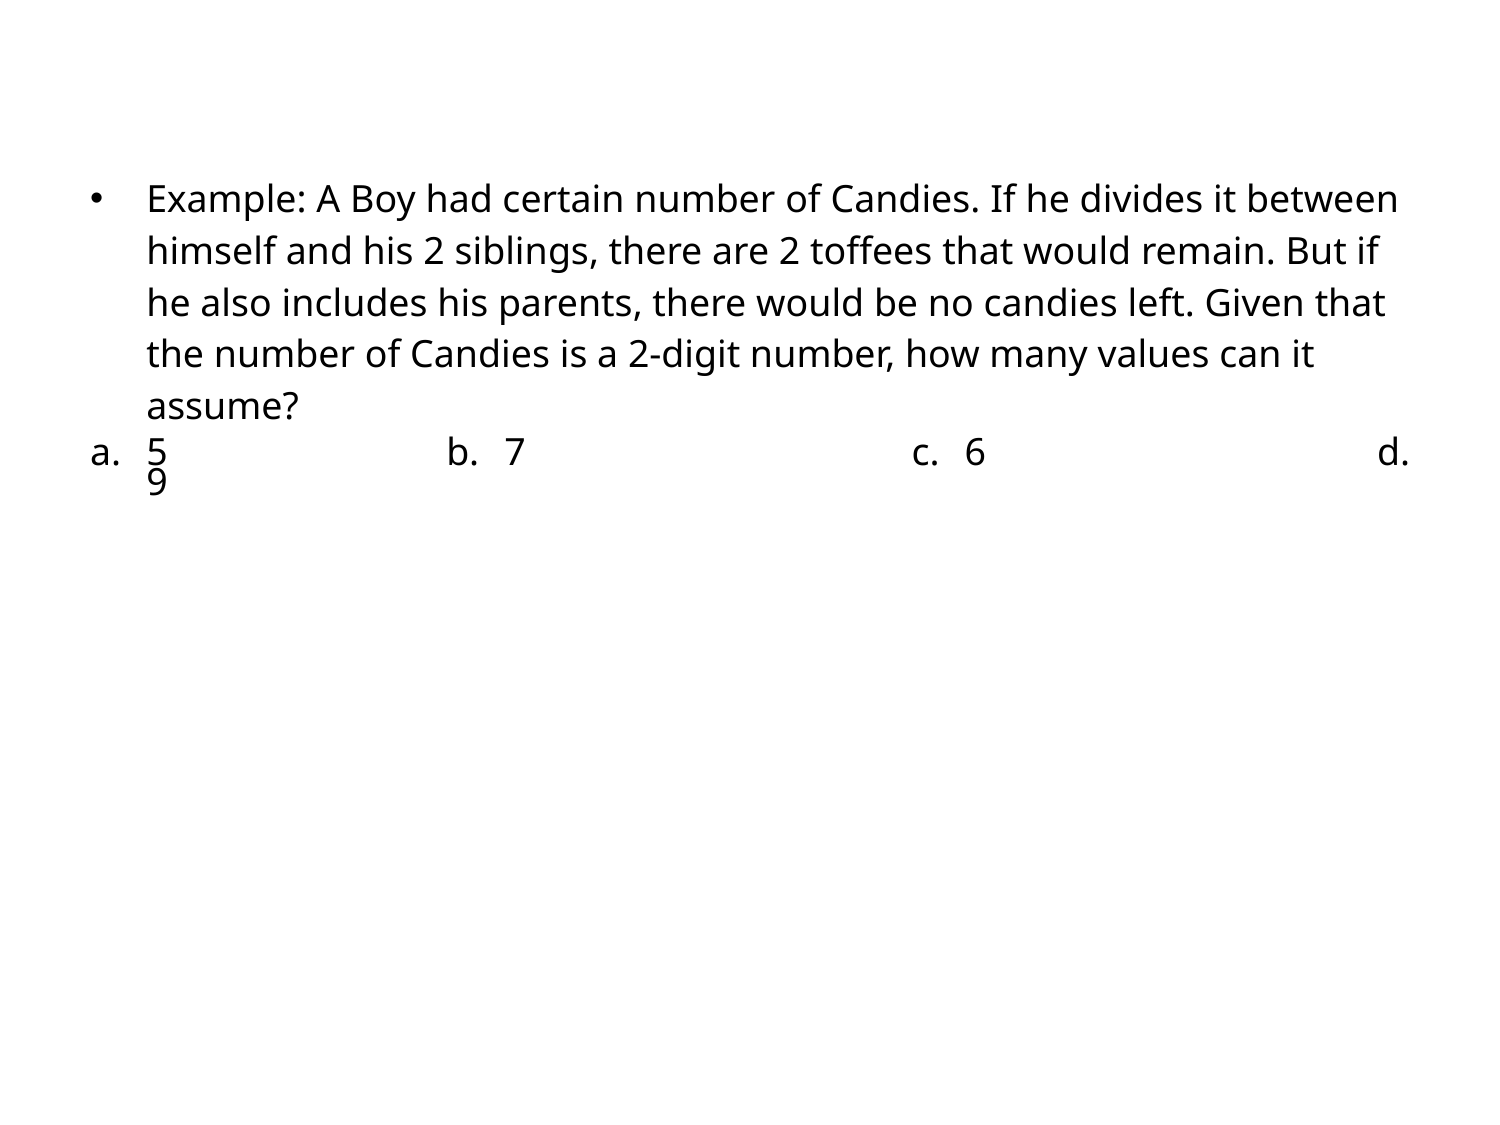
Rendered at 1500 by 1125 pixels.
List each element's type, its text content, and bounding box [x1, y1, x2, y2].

list Example: A Boy had certain number of Candies. If he divides it between himself and his 2 siblings, there are 2 toffees that would remain. But if he also includes his parents, there would be no candies left. Given that the number of Candies is a 2-digit number, how many values can it assume? 5 b. 7 c. 6 d. 9 [75, 160, 1425, 1005]
